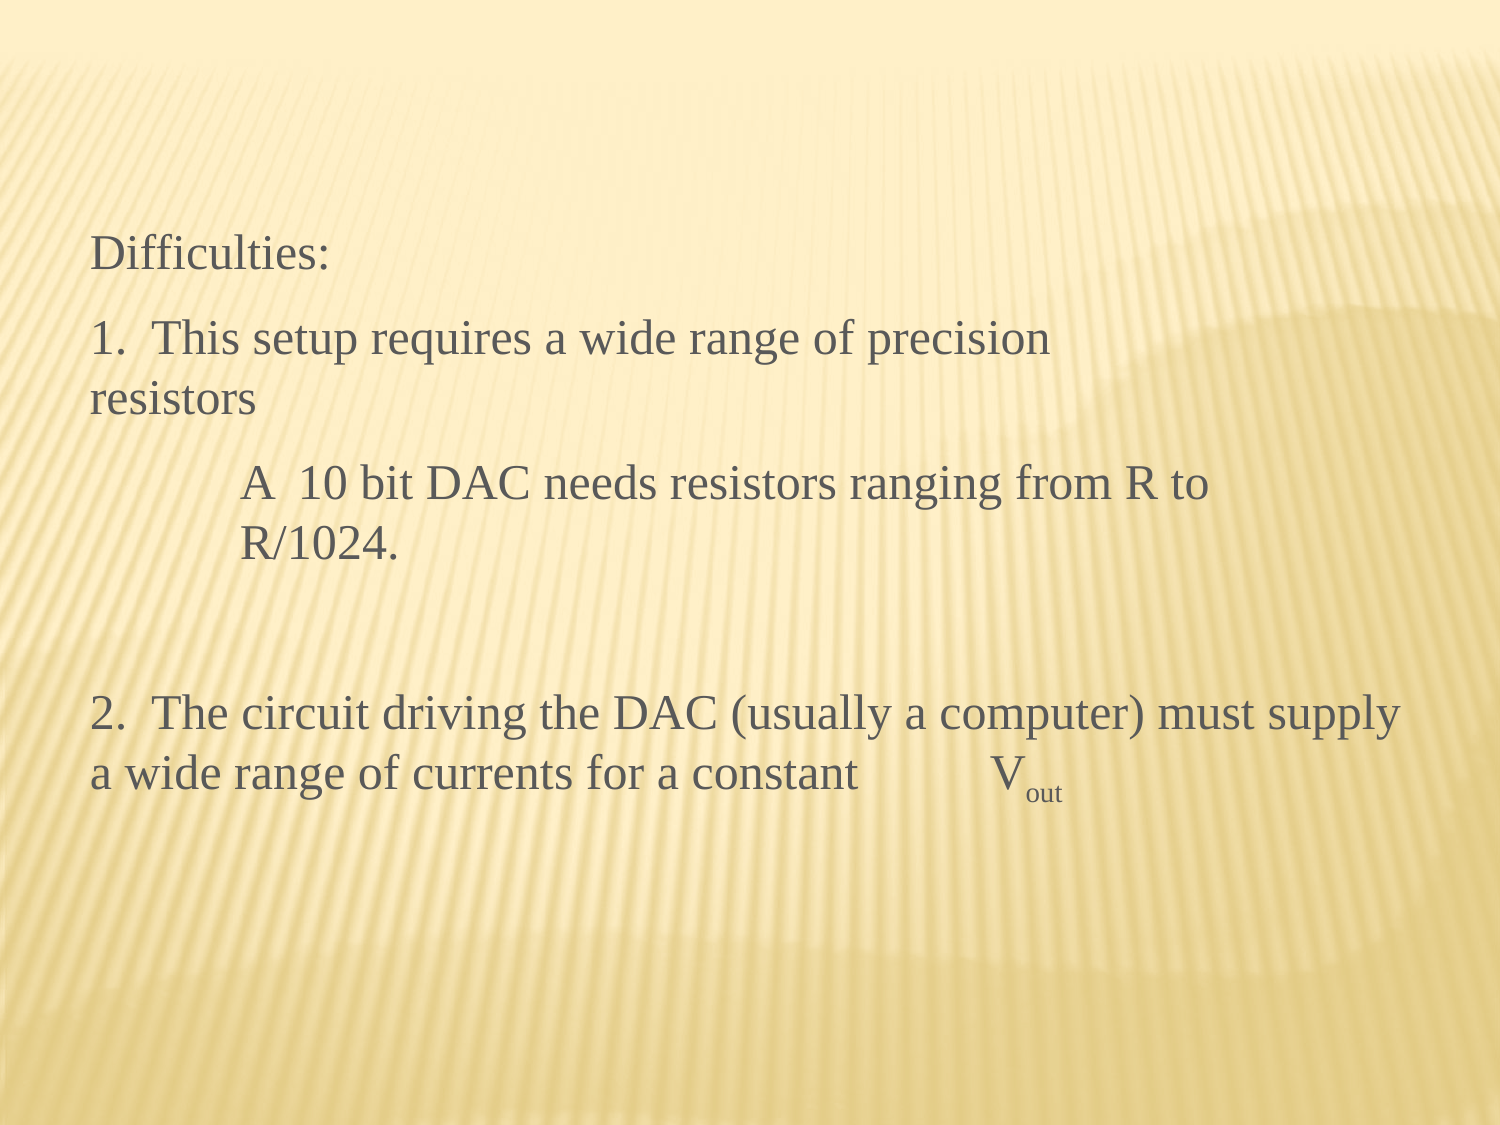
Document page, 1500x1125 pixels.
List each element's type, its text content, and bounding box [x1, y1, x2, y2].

text_box Difficulties: 1. This setup requires a wide range of precision resistors A 10 bit DAC needs resistors ranging from R to R/1024. 2. The circuit driving the DAC (usually a computer) must supply a wide range of currents for a constant Vout [74, 212, 1425, 816]
